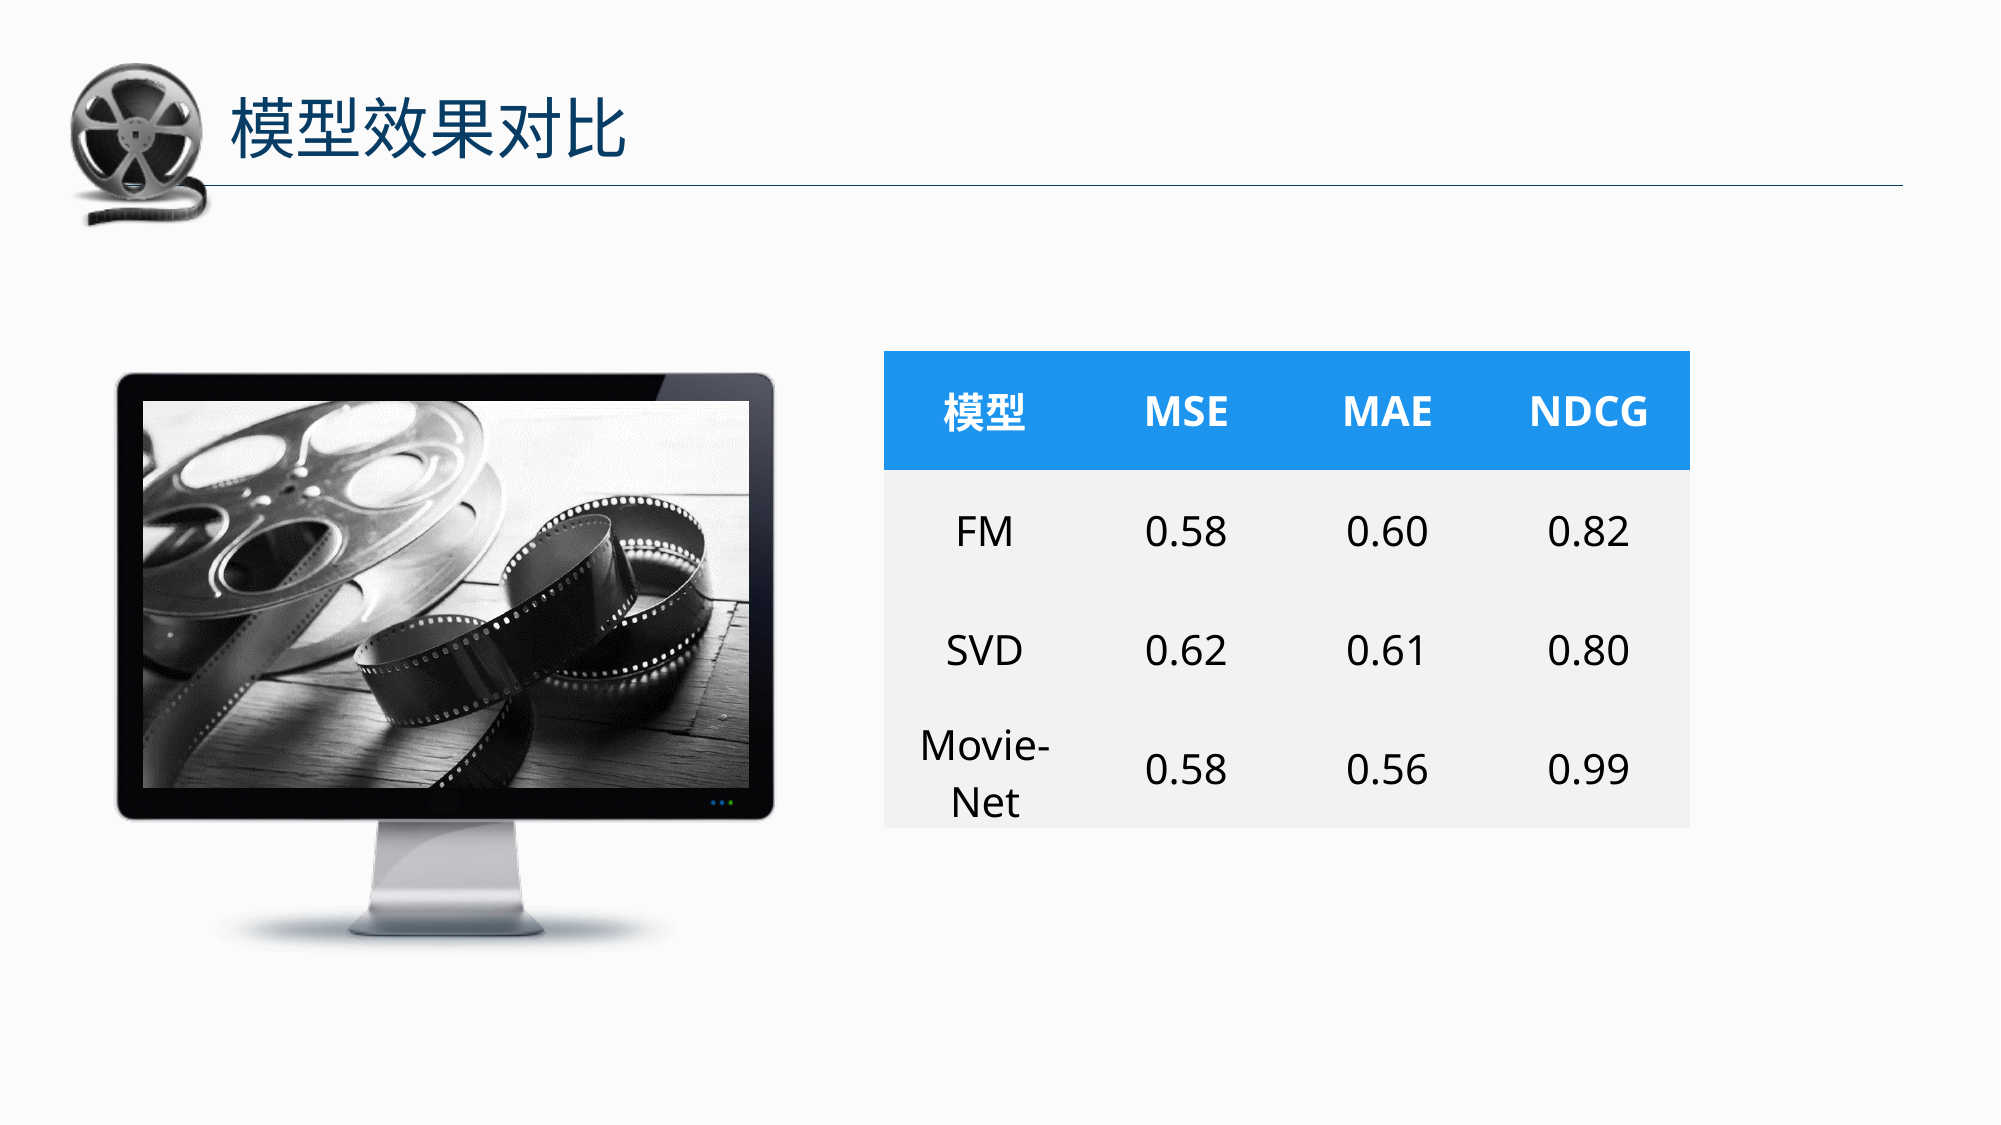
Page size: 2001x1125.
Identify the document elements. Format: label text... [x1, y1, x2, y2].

table_header MSE [1086, 351, 1287, 470]
table_cell 0.62 [1086, 589, 1287, 709]
table_cell 0.82 [1488, 470, 1690, 589]
table_cell SVD [884, 589, 1086, 709]
table_cell Movie-Net [884, 709, 1086, 828]
table_cell 0.56 [1287, 709, 1488, 828]
table_cell 0.61 [1287, 589, 1488, 709]
table_cell 0.58 [1086, 470, 1287, 589]
table_header NDCG [1488, 351, 1690, 470]
table_header MAE [1287, 351, 1488, 470]
table_cell 0.60 [1287, 470, 1488, 589]
text_box 模型效果对比 [214, 79, 929, 175]
table_cell 0.58 [1086, 709, 1287, 828]
table_cell FM [884, 470, 1086, 589]
picture [0, 0, 2000, 1125]
table_cell 0.99 [1488, 709, 1690, 828]
table_cell 0.80 [1488, 589, 1690, 709]
table_header 模型 [884, 351, 1086, 470]
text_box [91, 372, 800, 960]
